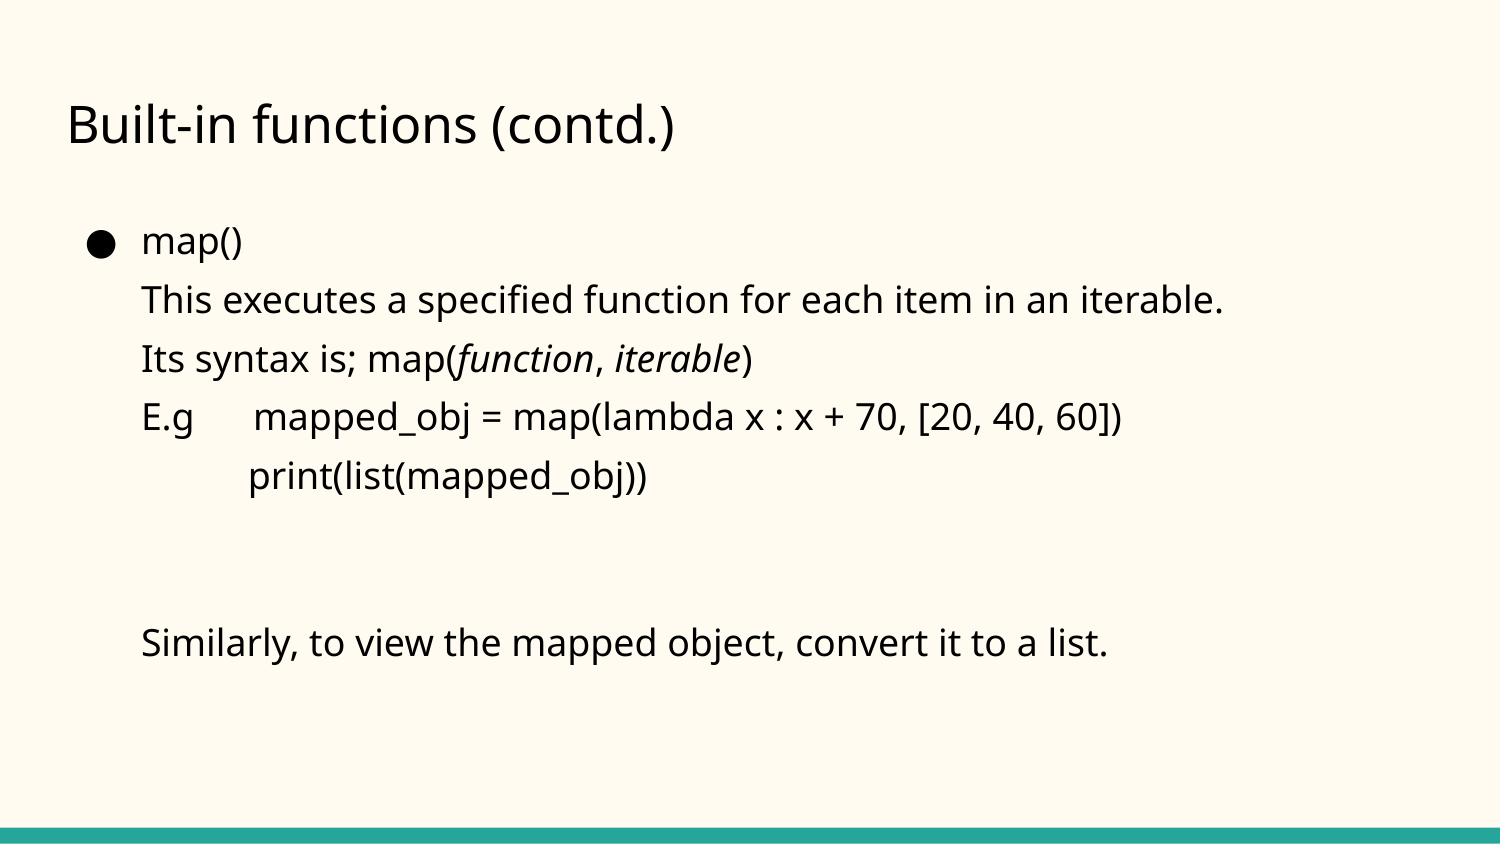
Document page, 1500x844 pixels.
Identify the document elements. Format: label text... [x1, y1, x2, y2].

title Built-in functions (contd.) [51, 72, 1449, 174]
list map() This executes a specified function for each item in an iterable. Its syntax is; map(function, iterable) E.g mapped_obj = map(lambda x : x + 70, [20, 40, 60]) print(list(mapped_obj)) Similarly, to view the mapped object, convert it to a list. [51, 192, 1449, 750]
